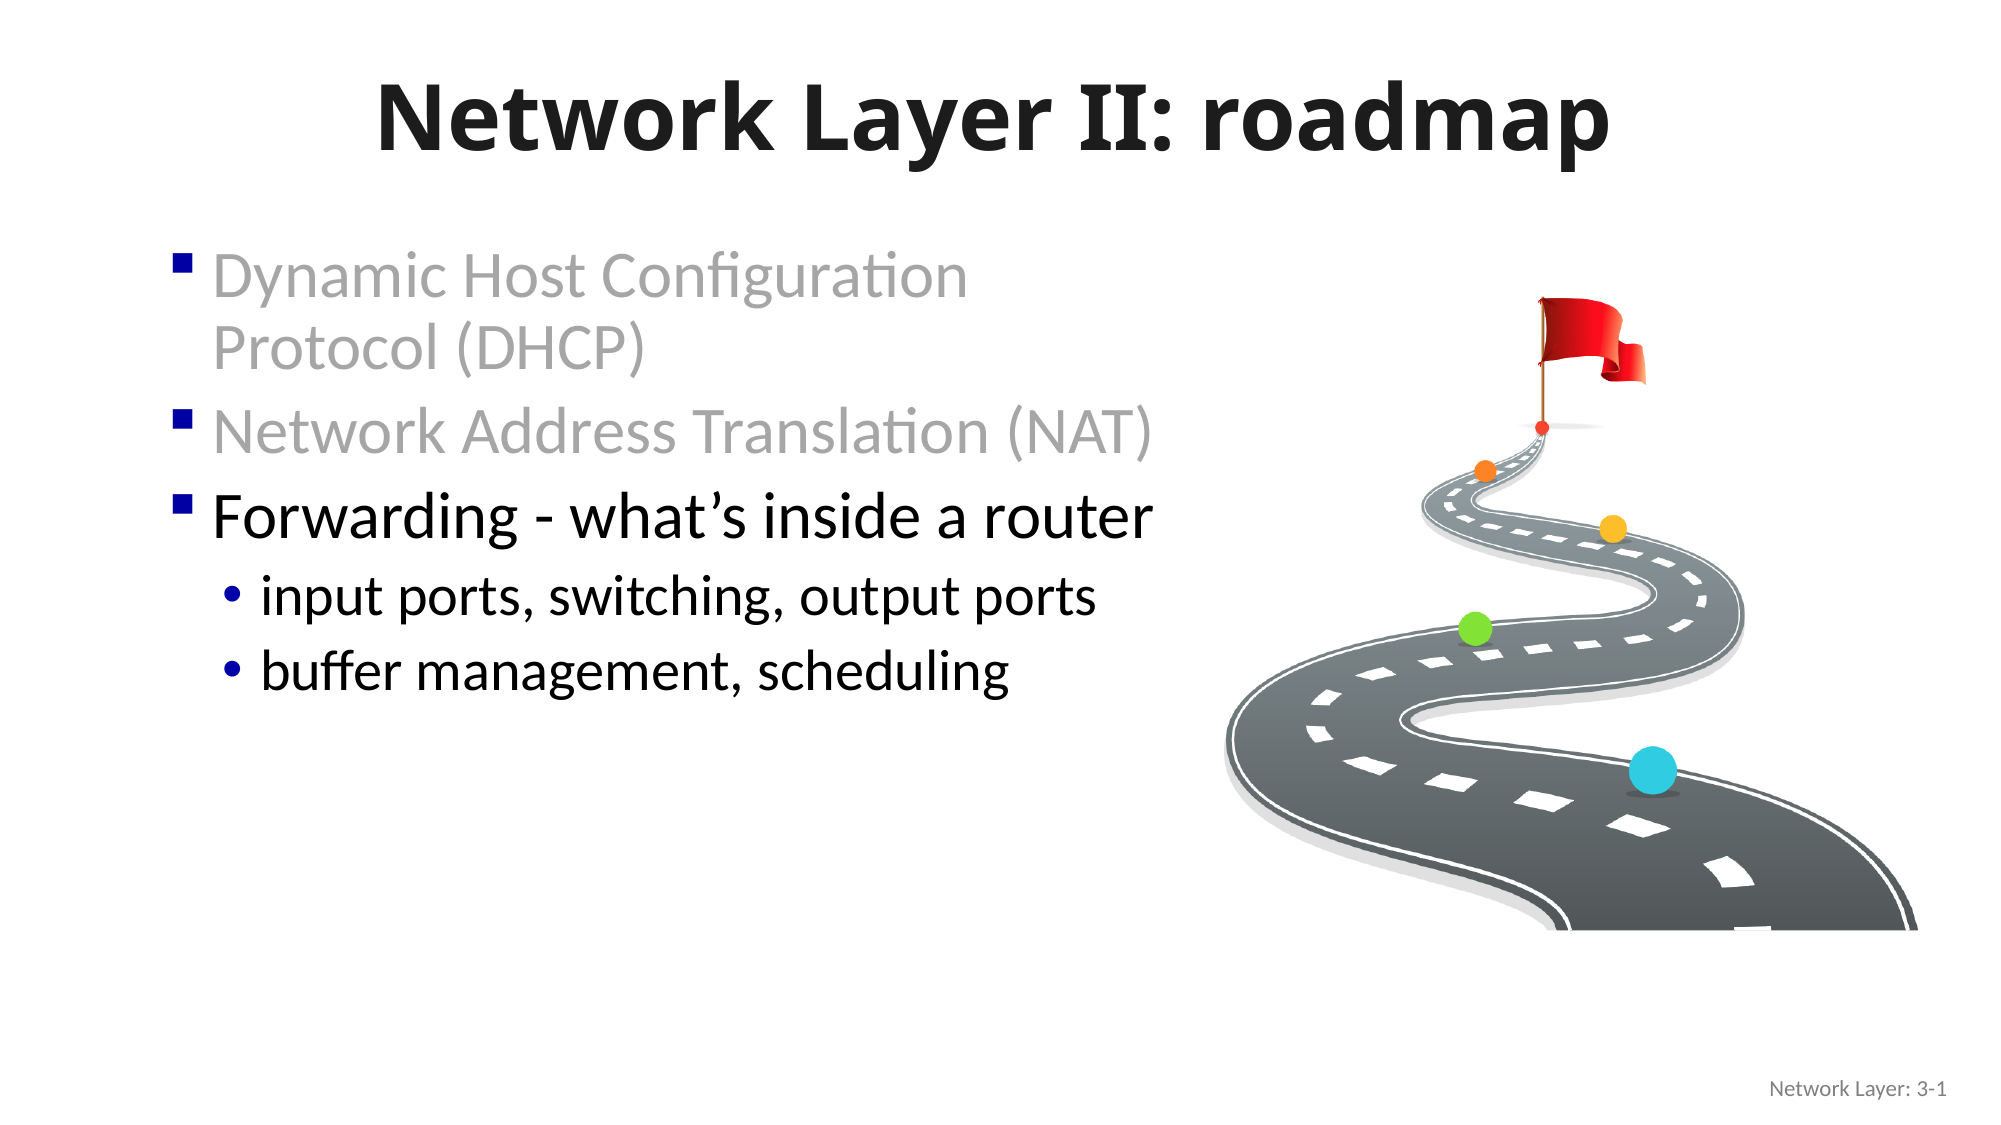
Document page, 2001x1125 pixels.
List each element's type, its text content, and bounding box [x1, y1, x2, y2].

list Dynamic Host Configuration Protocol (DHCP) Network Address Translation (NAT) Forwarding - what’s inside a router input ports, switching, output ports buffer management, scheduling [131, 231, 1217, 1057]
slide_number Network Layer: 3- [1512, 1056, 1963, 1117]
title Network Layer II: roadmap [131, 47, 1856, 195]
picture [1216, 288, 1923, 933]
